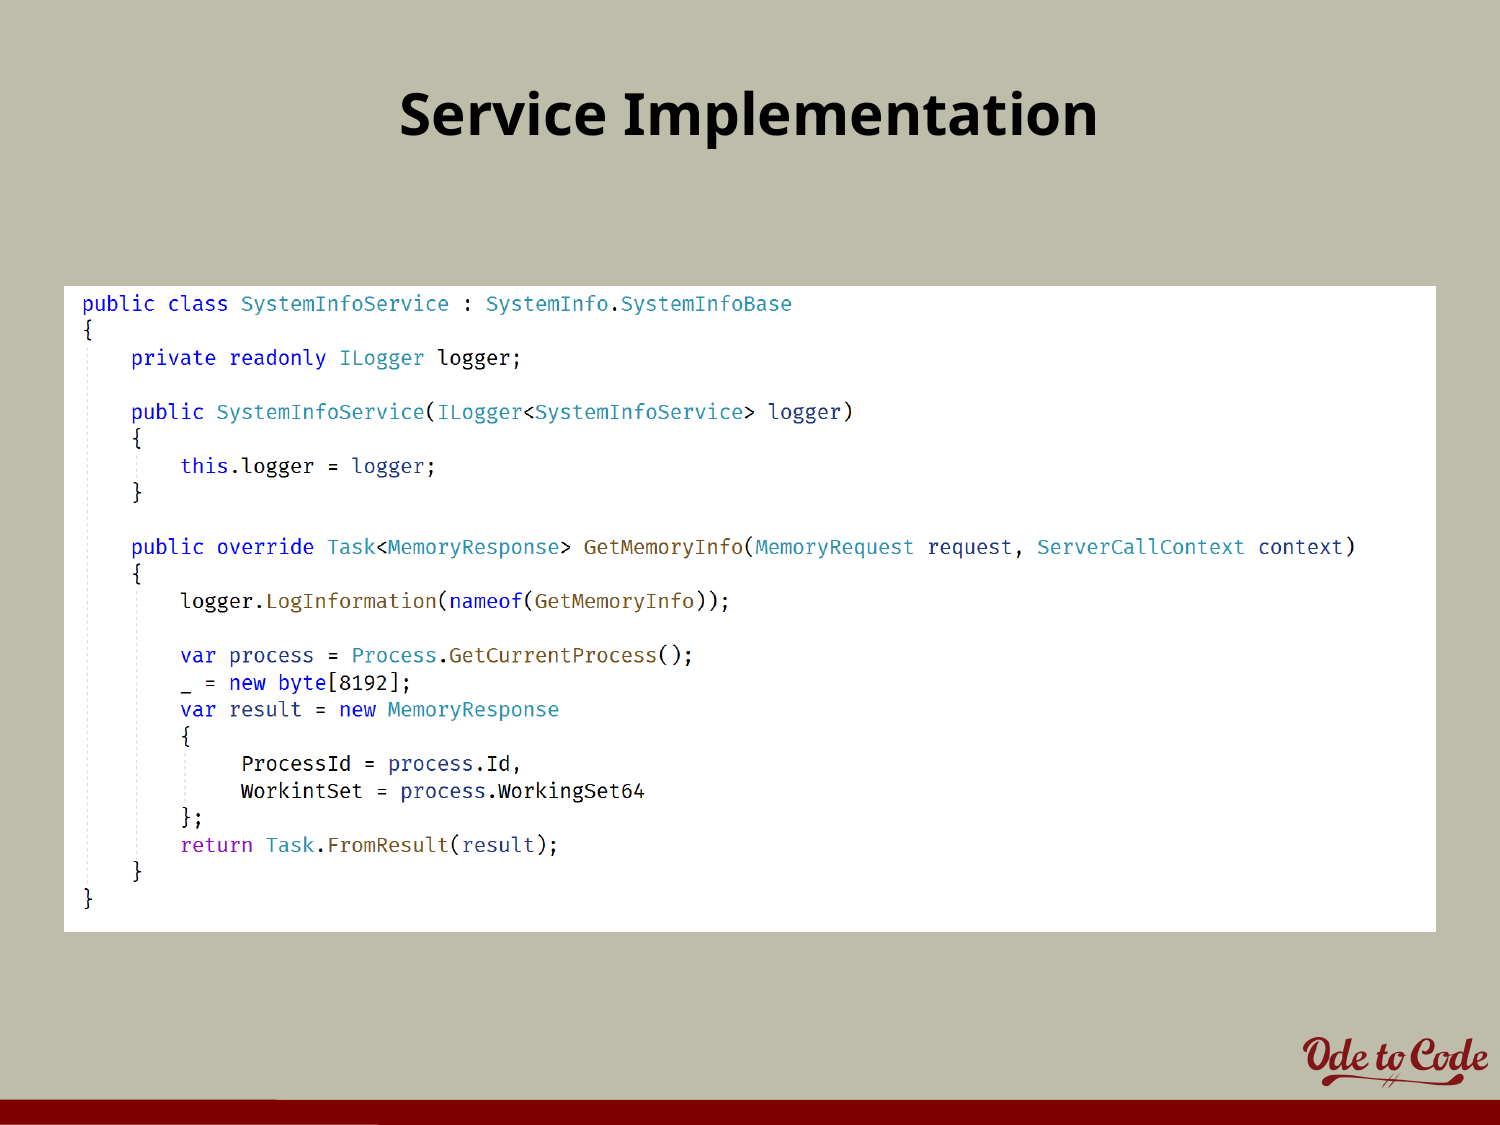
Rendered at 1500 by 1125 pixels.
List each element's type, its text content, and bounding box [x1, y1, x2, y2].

picture [64, 286, 1436, 932]
picture [1303, 1037, 1488, 1088]
title Service Implementation [74, 49, 1426, 176]
